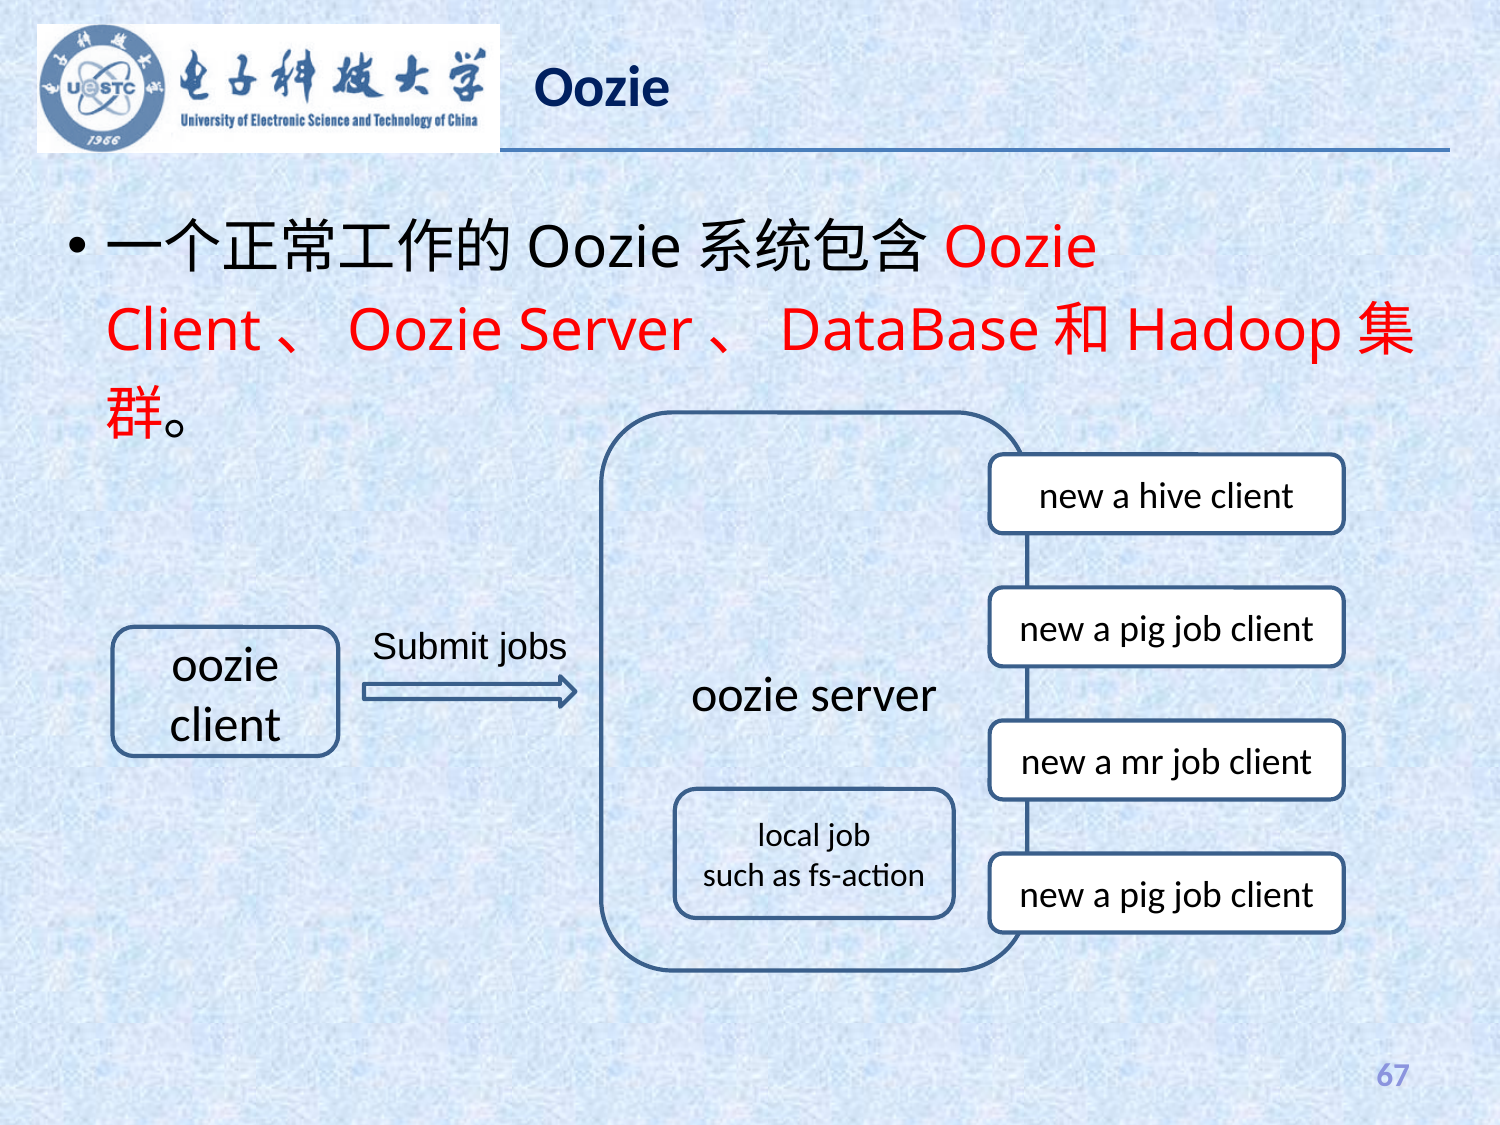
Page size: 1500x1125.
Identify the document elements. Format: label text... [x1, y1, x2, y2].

text_box Oozie [519, 40, 1500, 126]
slide_number 67 [1074, 1063, 1425, 1103]
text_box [112, 412, 1344, 971]
text_box 一个正常工作的Oozie系统包含Oozie Client、Oozie Server、DataBase和Hadoop集群。 [52, 188, 1448, 1063]
picture [0, 0, 1500, 1125]
